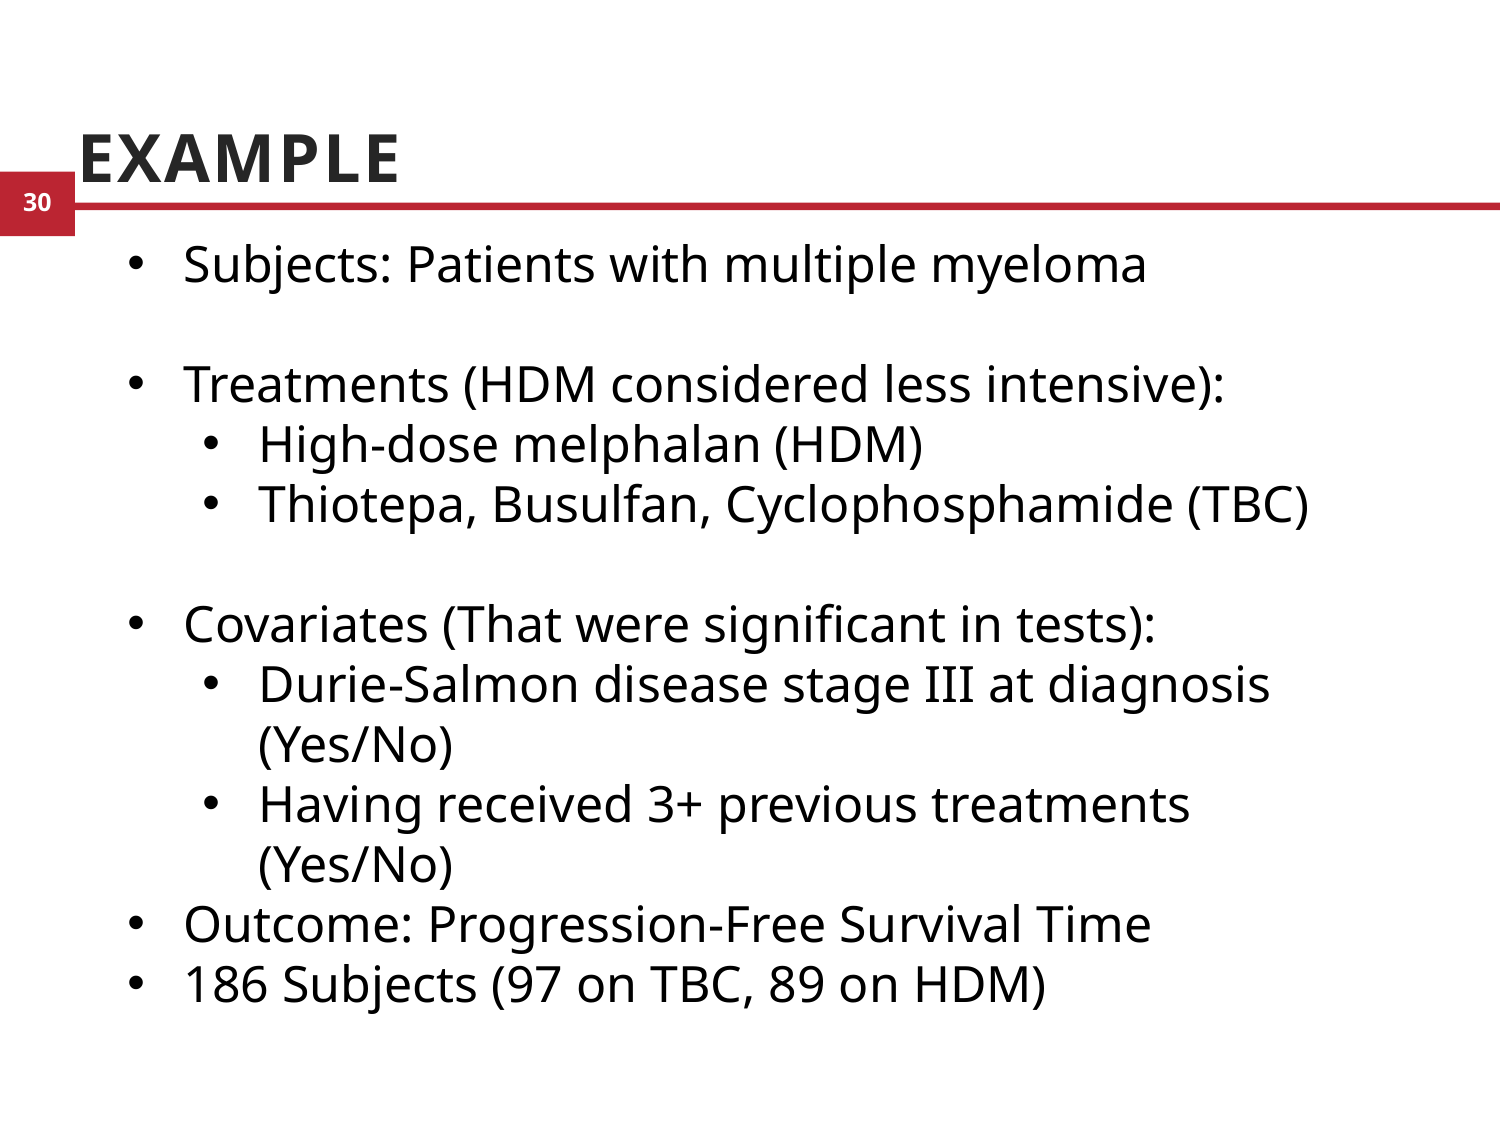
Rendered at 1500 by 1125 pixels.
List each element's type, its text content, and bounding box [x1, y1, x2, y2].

title Example [75, 0, 1500, 197]
text_box Subjects: Patients with multiple myeloma Treatments (HDM considered less intensive): High-dose melphalan (HDM) Thiotepa, Busulfan, Cyclophosphamide (TBC) Covariates (That were significant in tests): Durie-Salmon disease stage III at diagnosis (Yes/No) Having received 3+ previous treatments (Yes/No) Outcome: Progression-Free Survival Time 186 Subjects (97 on TBC, 89 on HDM) [112, 224, 1388, 650]
